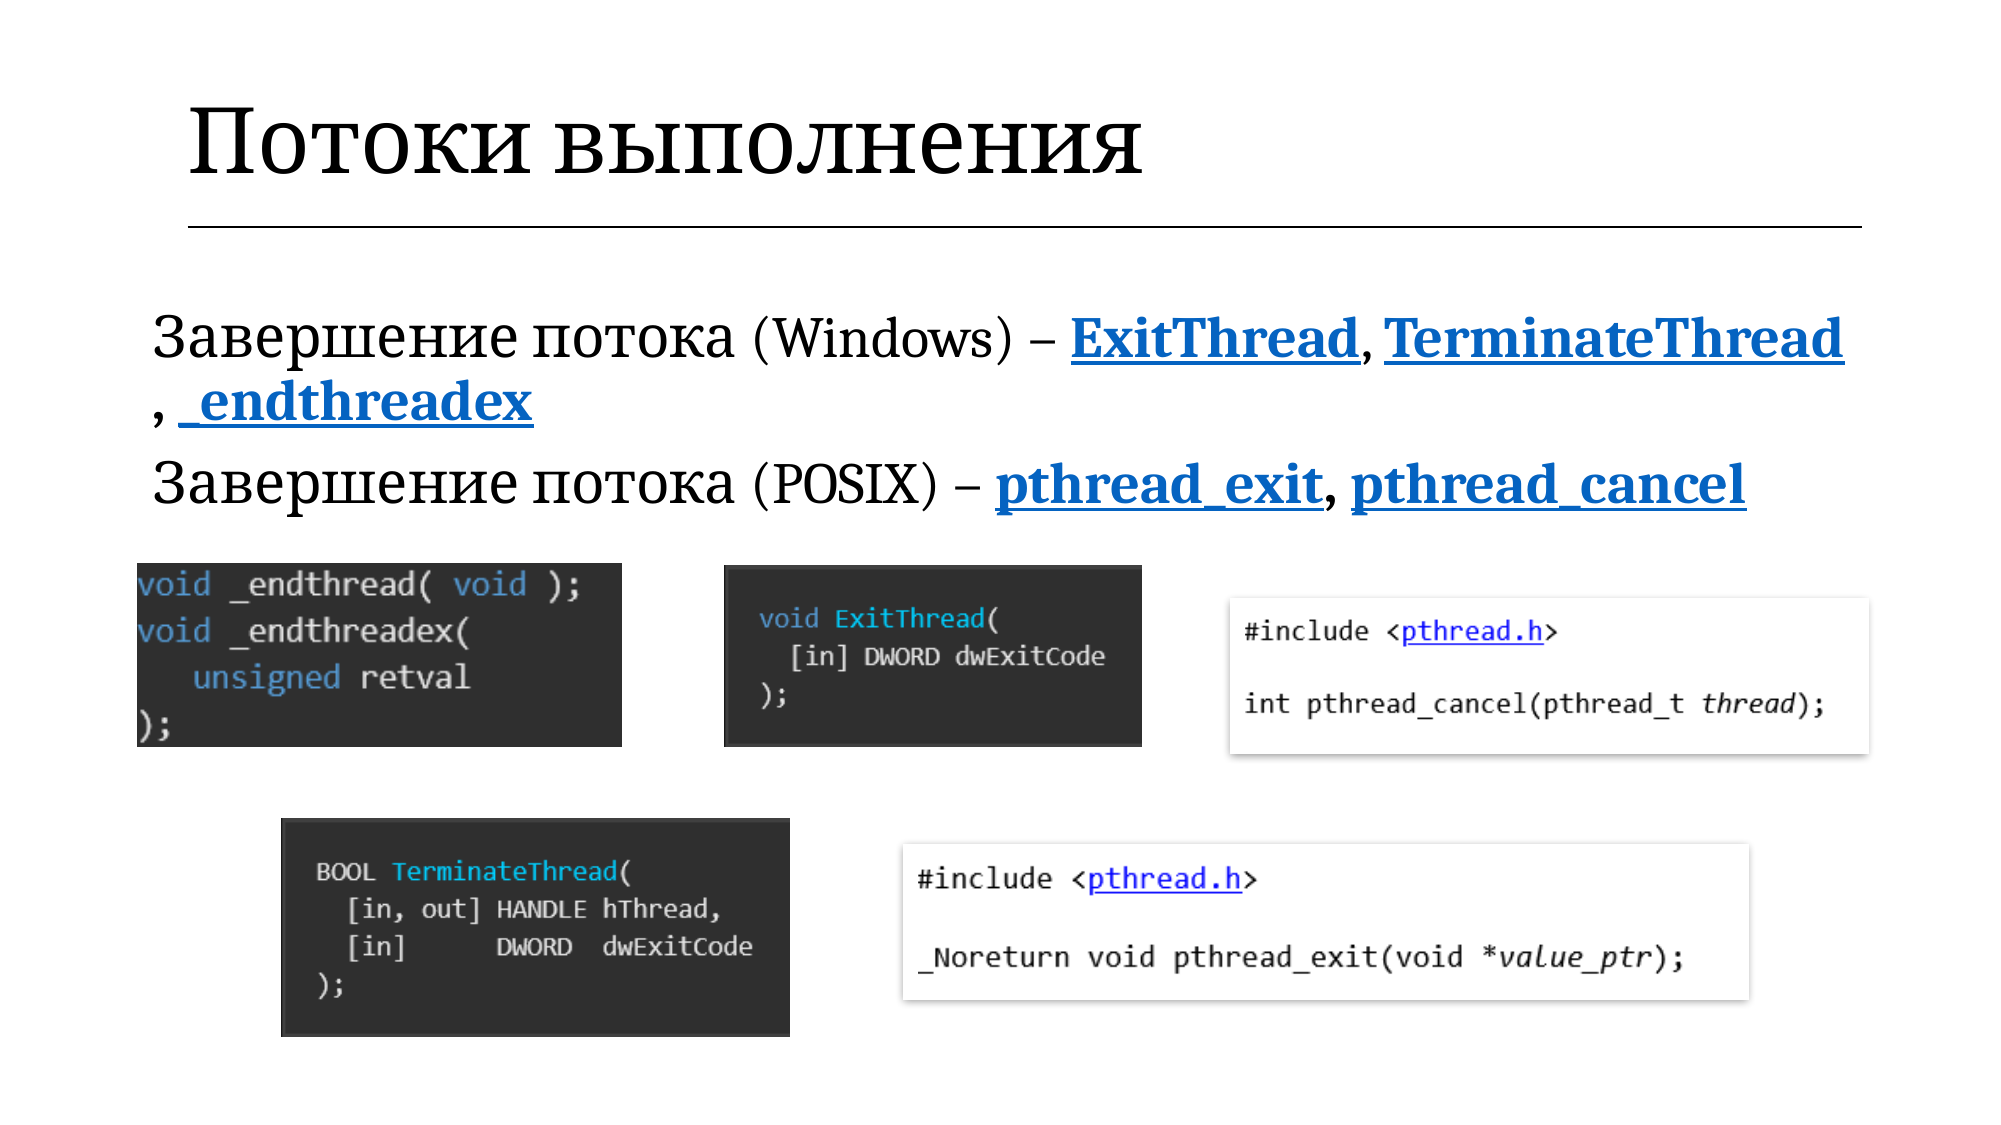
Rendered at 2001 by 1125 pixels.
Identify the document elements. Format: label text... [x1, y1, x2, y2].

picture [1244, 612, 1855, 740]
list Завершение потока (Windows) – ExitThread, TerminateThread, _endthreadex Завершение потока (POSIX) – pthread_exit, pthread_cancel [137, 299, 1863, 1014]
picture [137, 562, 622, 747]
picture [917, 858, 1735, 986]
table_header Потоки выполнения [188, 60, 1862, 226]
picture [281, 818, 790, 1037]
picture [724, 565, 1142, 747]
